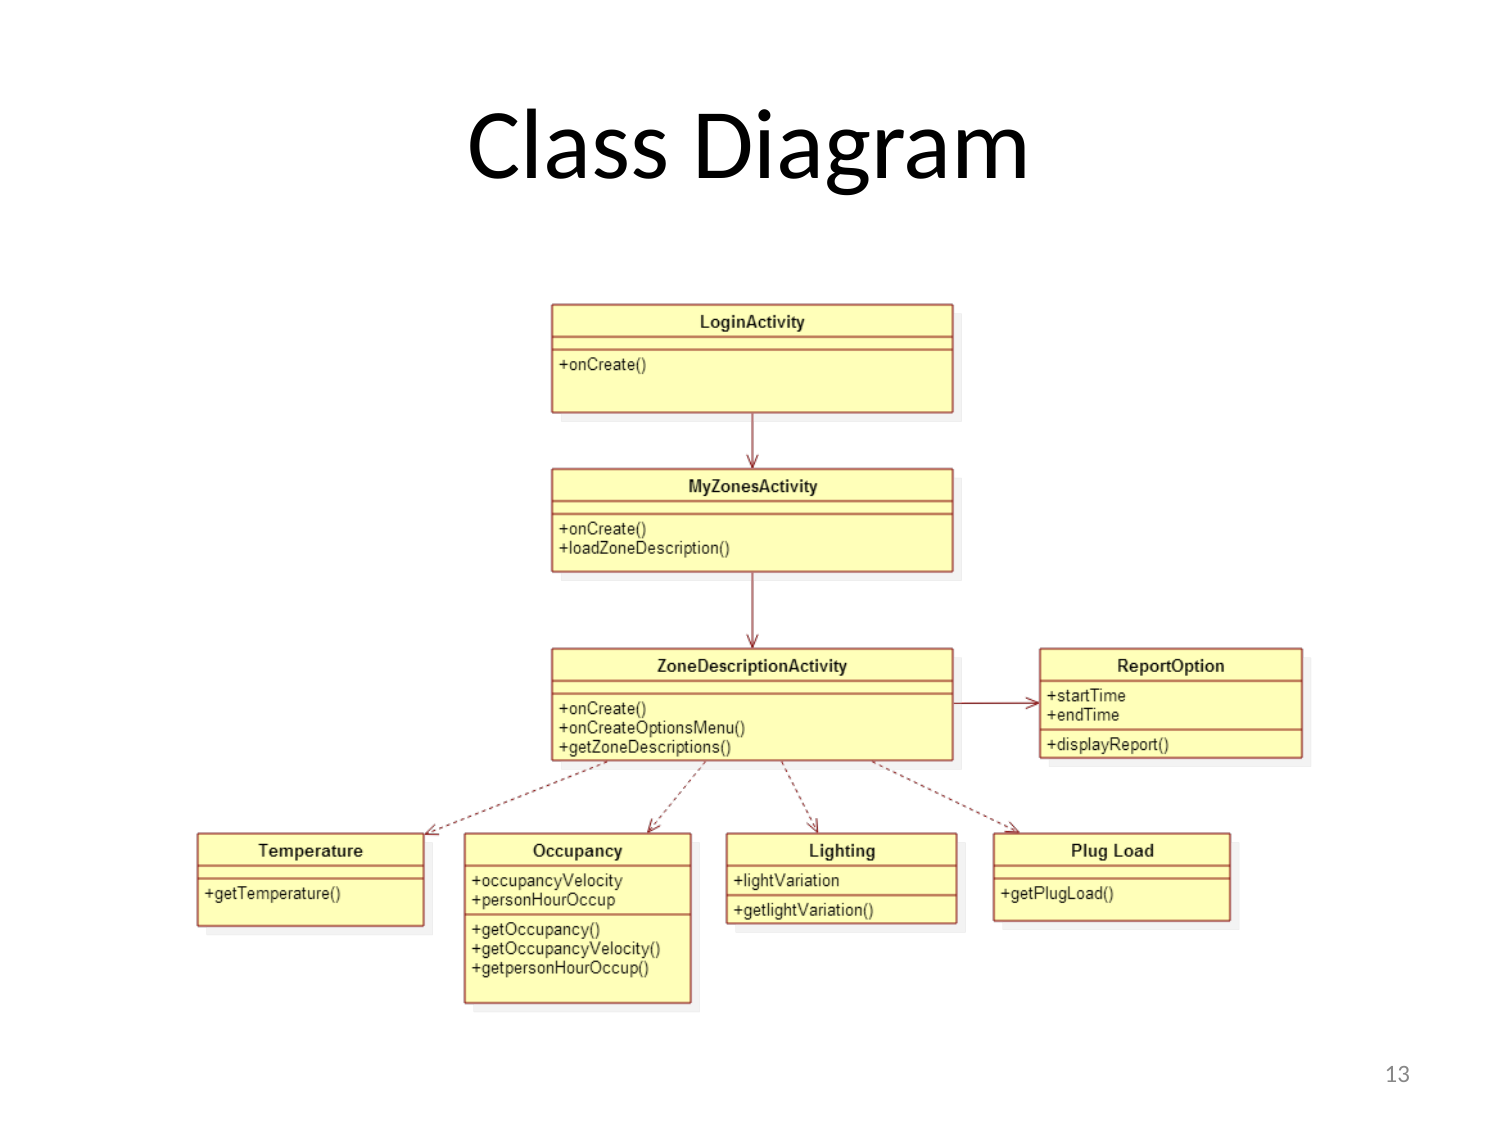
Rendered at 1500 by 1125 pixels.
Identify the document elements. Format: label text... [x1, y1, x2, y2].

title Class Diagram [75, 45, 1425, 233]
slide_number 13 [1074, 1042, 1425, 1103]
picture [185, 291, 1315, 1016]
